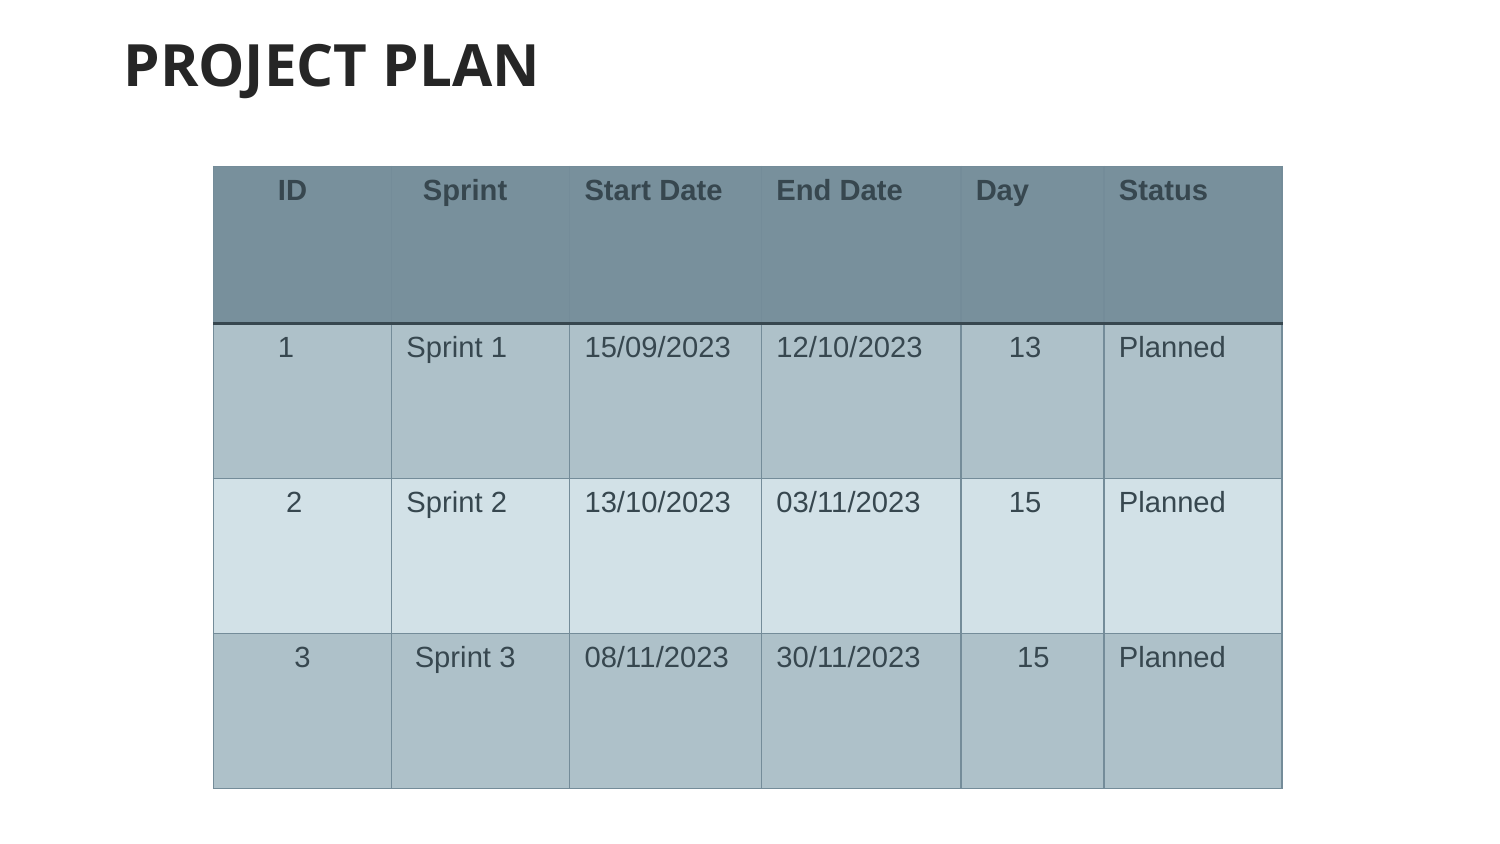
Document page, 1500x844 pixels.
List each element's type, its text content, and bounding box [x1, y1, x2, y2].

table_cell 30/11/2023 [762, 634, 960, 788]
table_header Day [962, 167, 1103, 322]
table_cell Planned [1105, 479, 1281, 633]
table_cell 15/09/2023 [570, 325, 761, 478]
table_cell Planned [1105, 325, 1281, 478]
table_header Start Date [570, 167, 761, 322]
table_cell Planned [1105, 634, 1281, 788]
table_cell 08/11/2023 [570, 634, 761, 788]
table_cell Sprint 1 [392, 325, 569, 478]
table_cell Sprint 2 [392, 479, 569, 633]
table_header End Date [762, 167, 960, 322]
table_cell 15 [962, 634, 1103, 788]
table_cell 3 [214, 634, 391, 788]
table_cell Sprint 3 [392, 634, 569, 788]
table_header ID [214, 167, 391, 322]
table_cell 2 [214, 479, 391, 633]
table_cell 1 [214, 325, 391, 478]
table_cell 12/10/2023 [762, 325, 960, 478]
table_header Status [1105, 167, 1281, 322]
table_cell 13/10/2023 [570, 479, 761, 633]
table_cell 03/11/2023 [762, 479, 960, 633]
subtitle PROJECT PLAN [0, 32, 734, 109]
table_header Sprint [392, 167, 569, 322]
table_cell 13 [962, 325, 1103, 478]
table_cell 15 [962, 479, 1103, 633]
